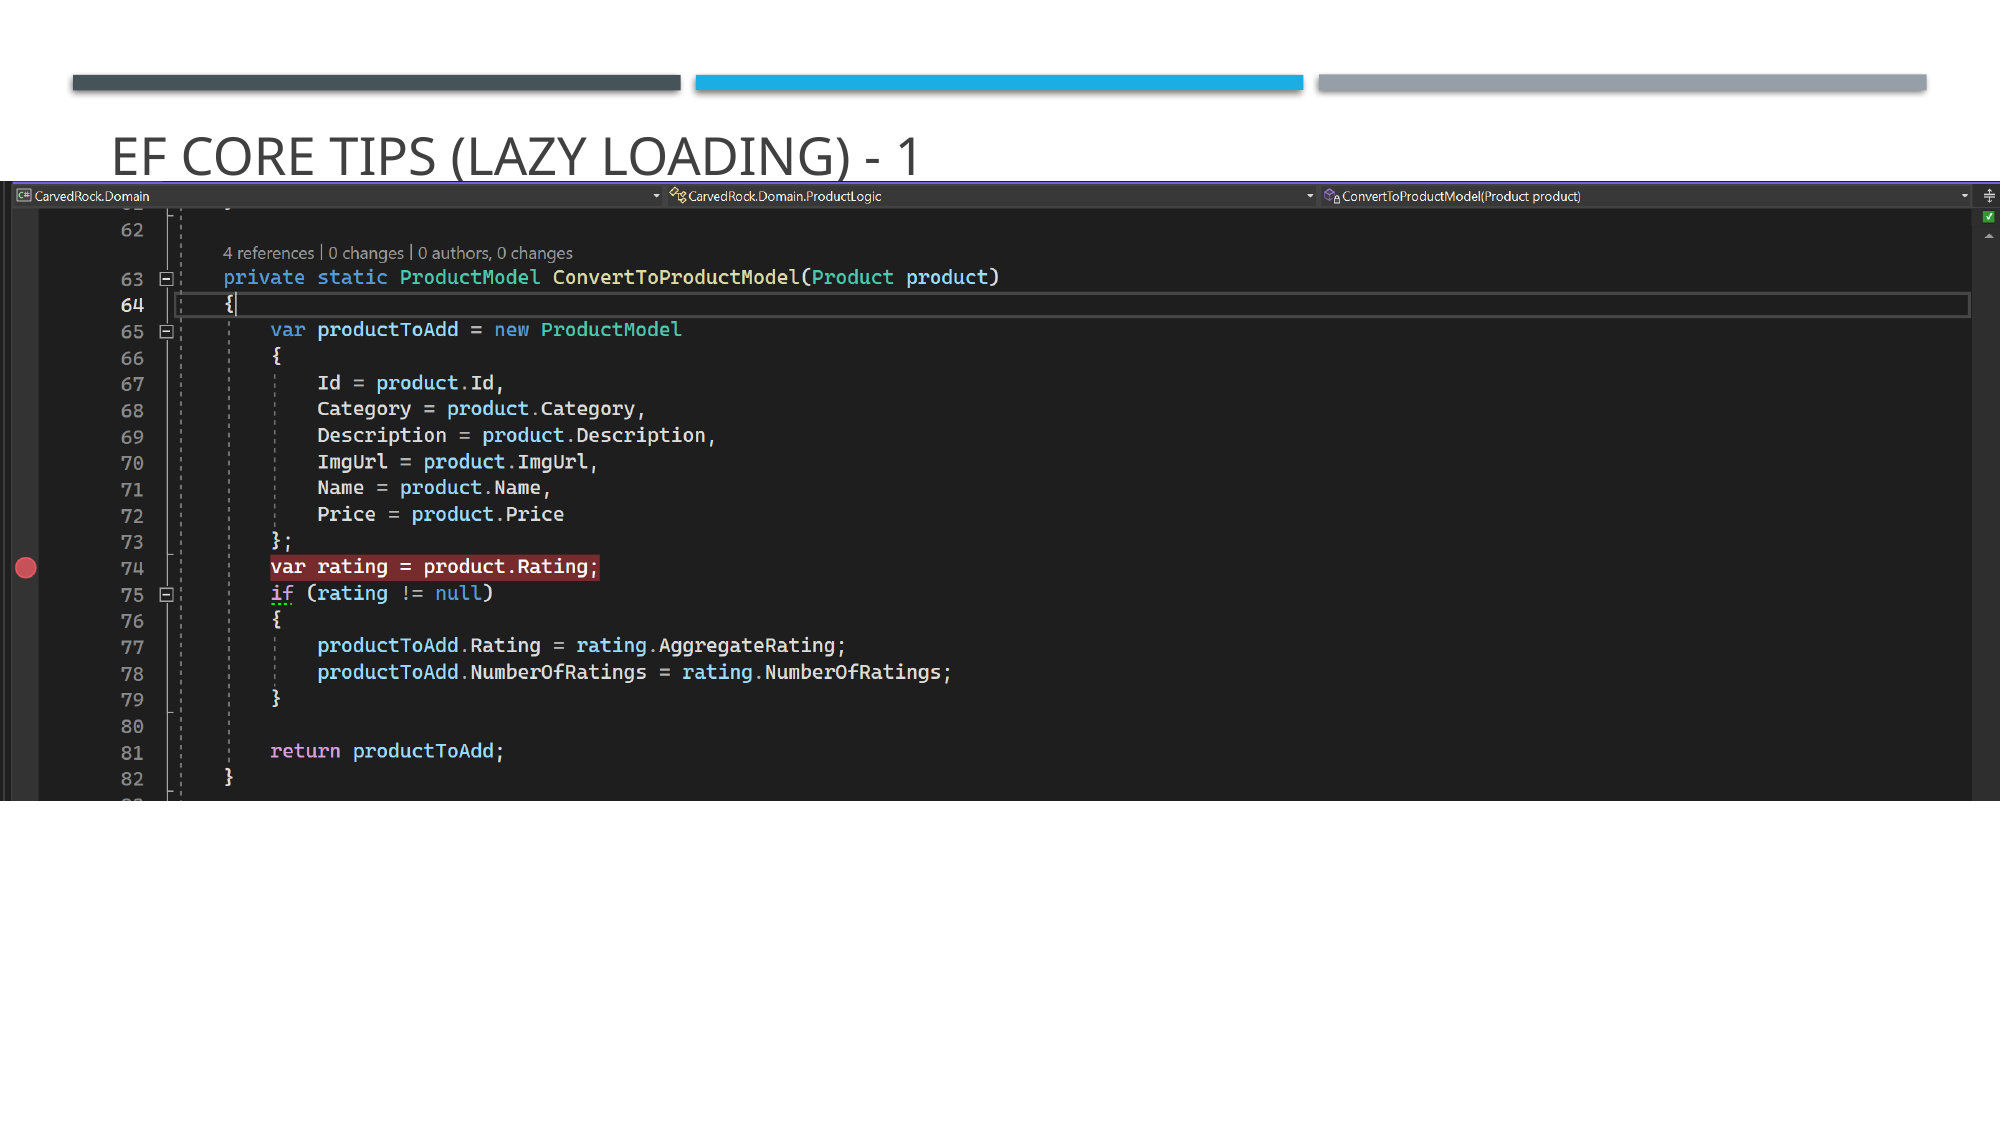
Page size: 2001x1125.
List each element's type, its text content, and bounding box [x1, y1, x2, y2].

picture [0, 180, 2000, 801]
title EF Core tips (Lazy Loading) - 1 [95, 115, 1905, 179]
